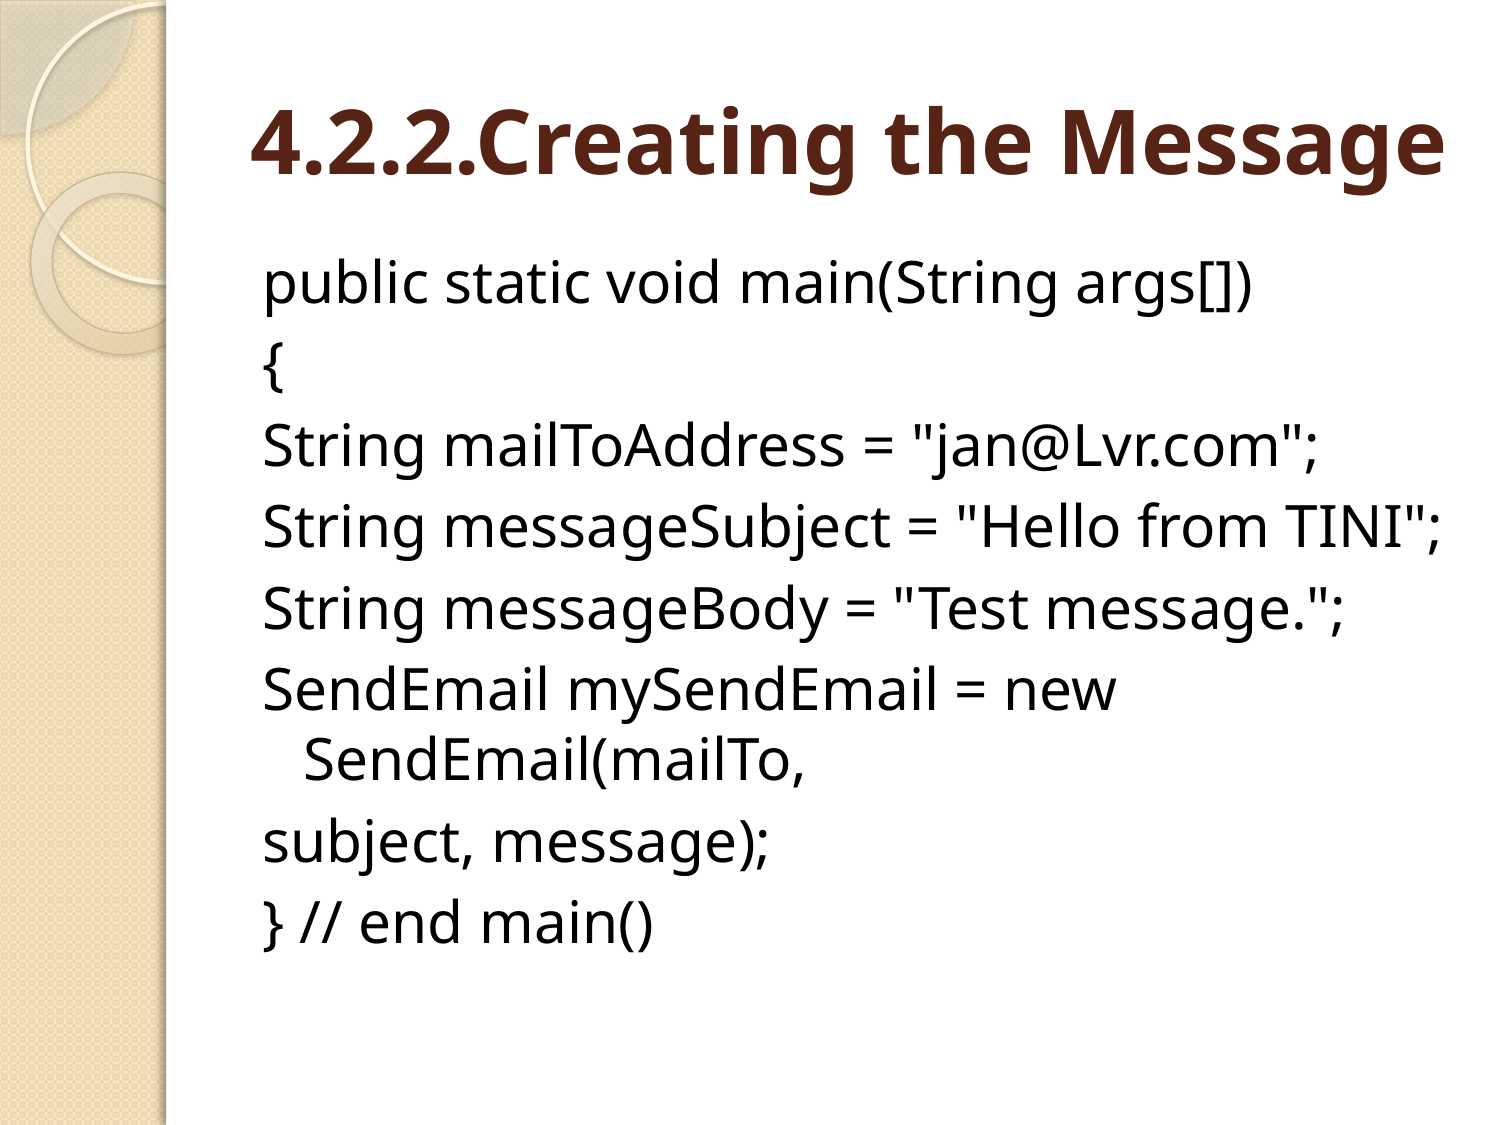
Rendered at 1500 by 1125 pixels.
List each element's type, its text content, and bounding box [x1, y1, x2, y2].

list public static void main(String args[]) { String mailToAddress = "jan@Lvr.com"; String messageSubject = "Hello from TINI"; String messageBody = "Test message."; SendEmail mySendEmail = new SendEmail(mailTo, subject, message); } // end main() [235, 237, 1466, 1025]
title 4.2.2.Creating the Message [235, 45, 1466, 233]
